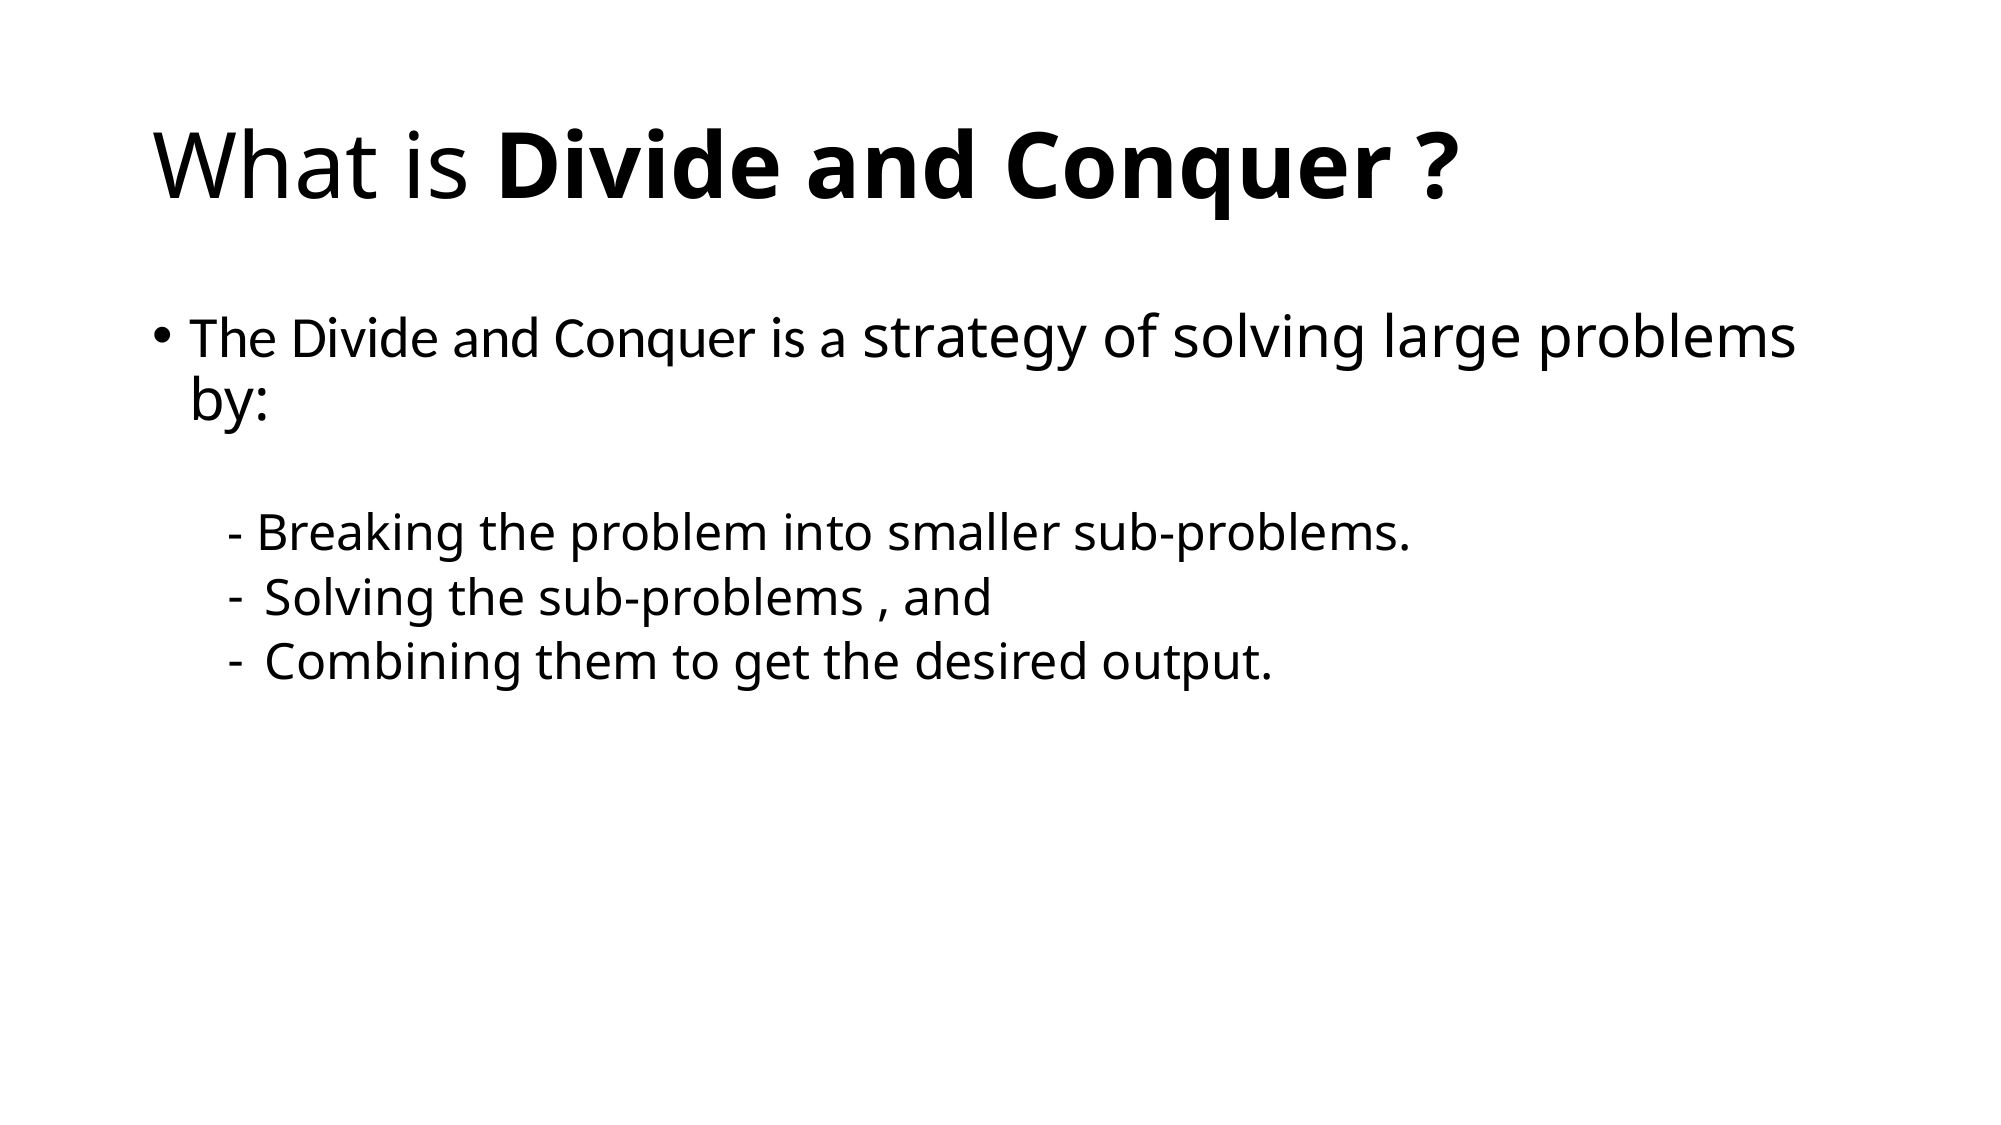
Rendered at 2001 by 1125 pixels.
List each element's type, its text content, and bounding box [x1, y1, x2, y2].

title What is Divide and Conquer ? [137, 59, 1863, 278]
list The Divide and Conquer is a strategy of solving large problems by: - Breaking the problem into smaller sub-problems. Solving the sub-problems , and Combining them to get the desired output. [137, 299, 1863, 1014]
